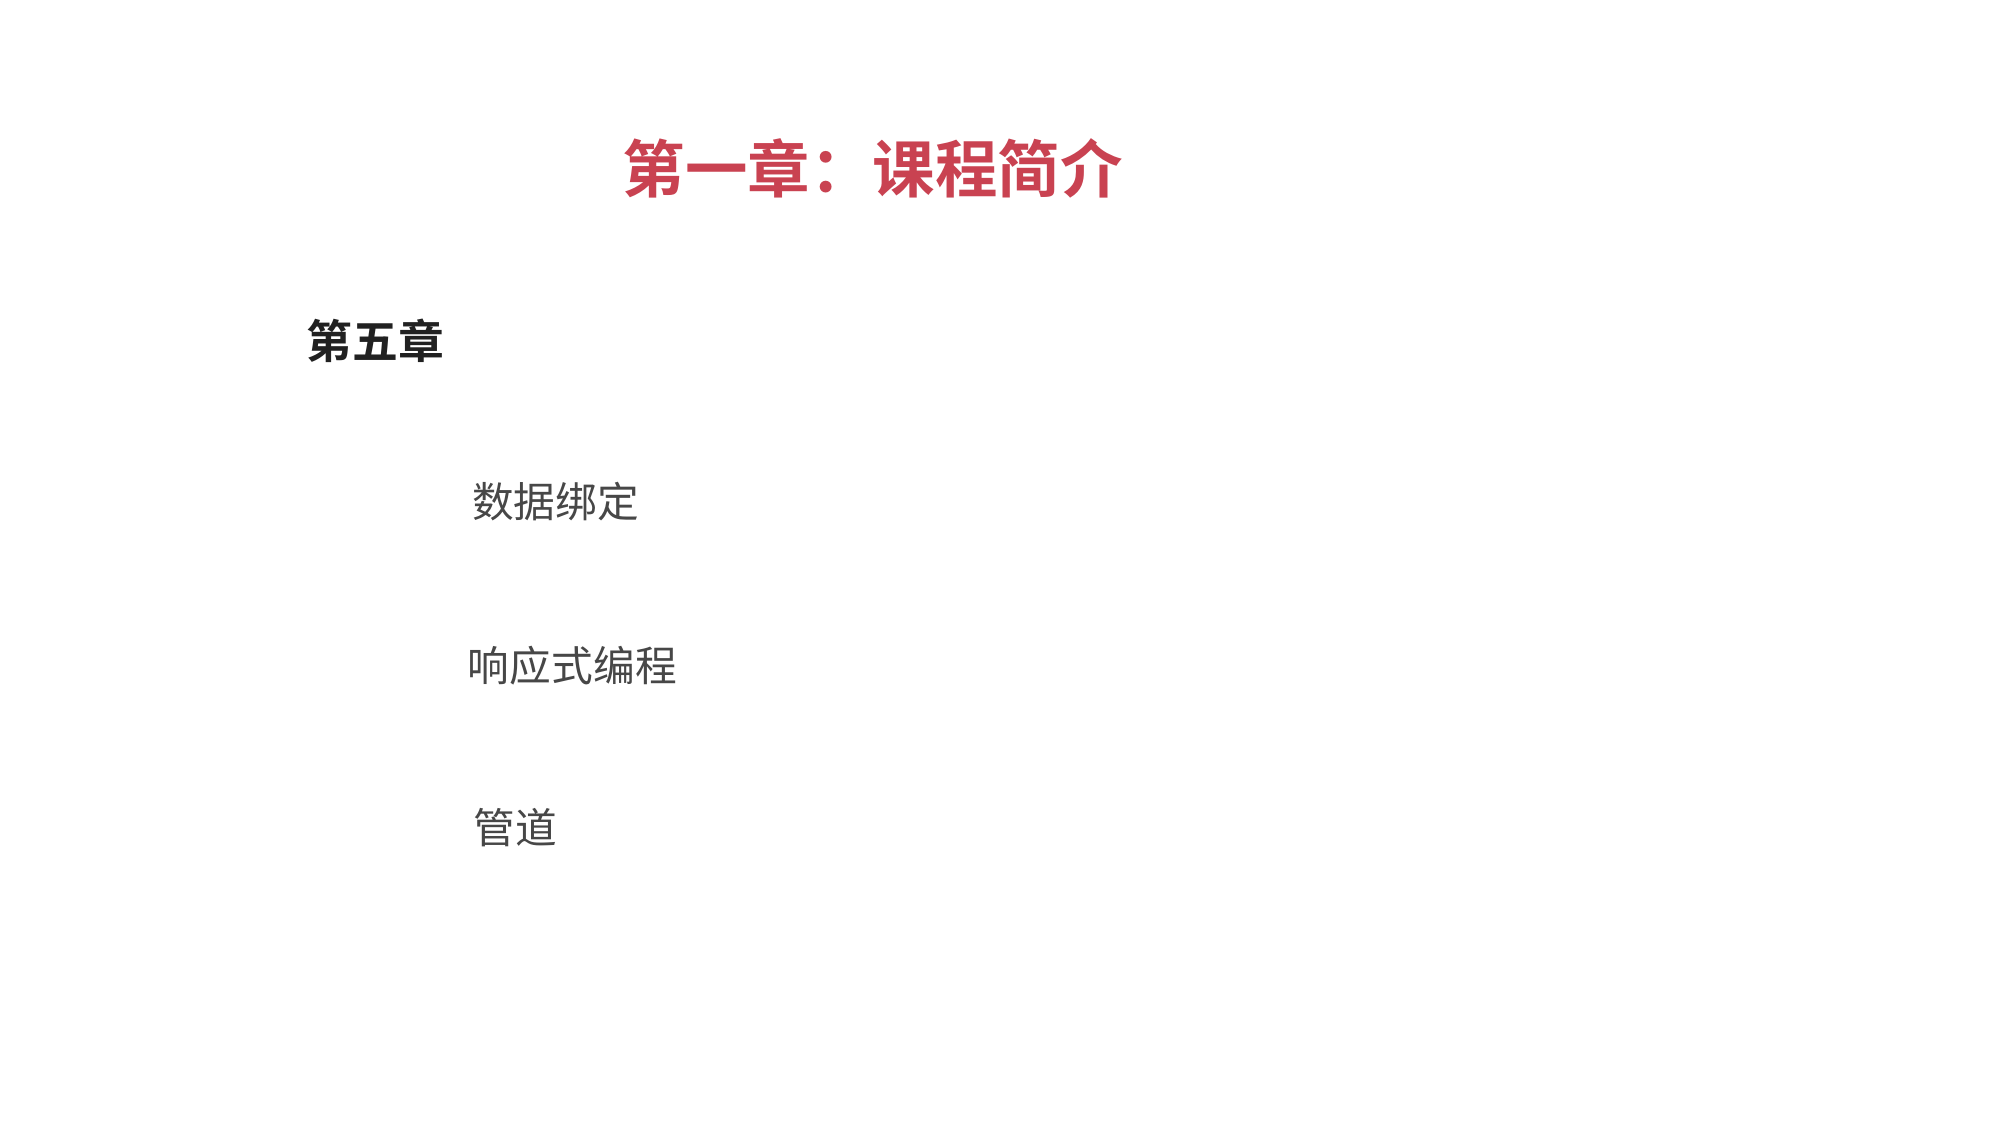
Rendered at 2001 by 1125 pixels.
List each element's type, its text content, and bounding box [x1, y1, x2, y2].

text_box 响应式编程 [377, 631, 1728, 697]
text_box 第一章：课程简介 [607, 122, 1138, 213]
text_box 数据绑定 [382, 468, 1733, 534]
text_box 管道 [383, 794, 1734, 860]
text_box 第五章 [270, 298, 1621, 382]
